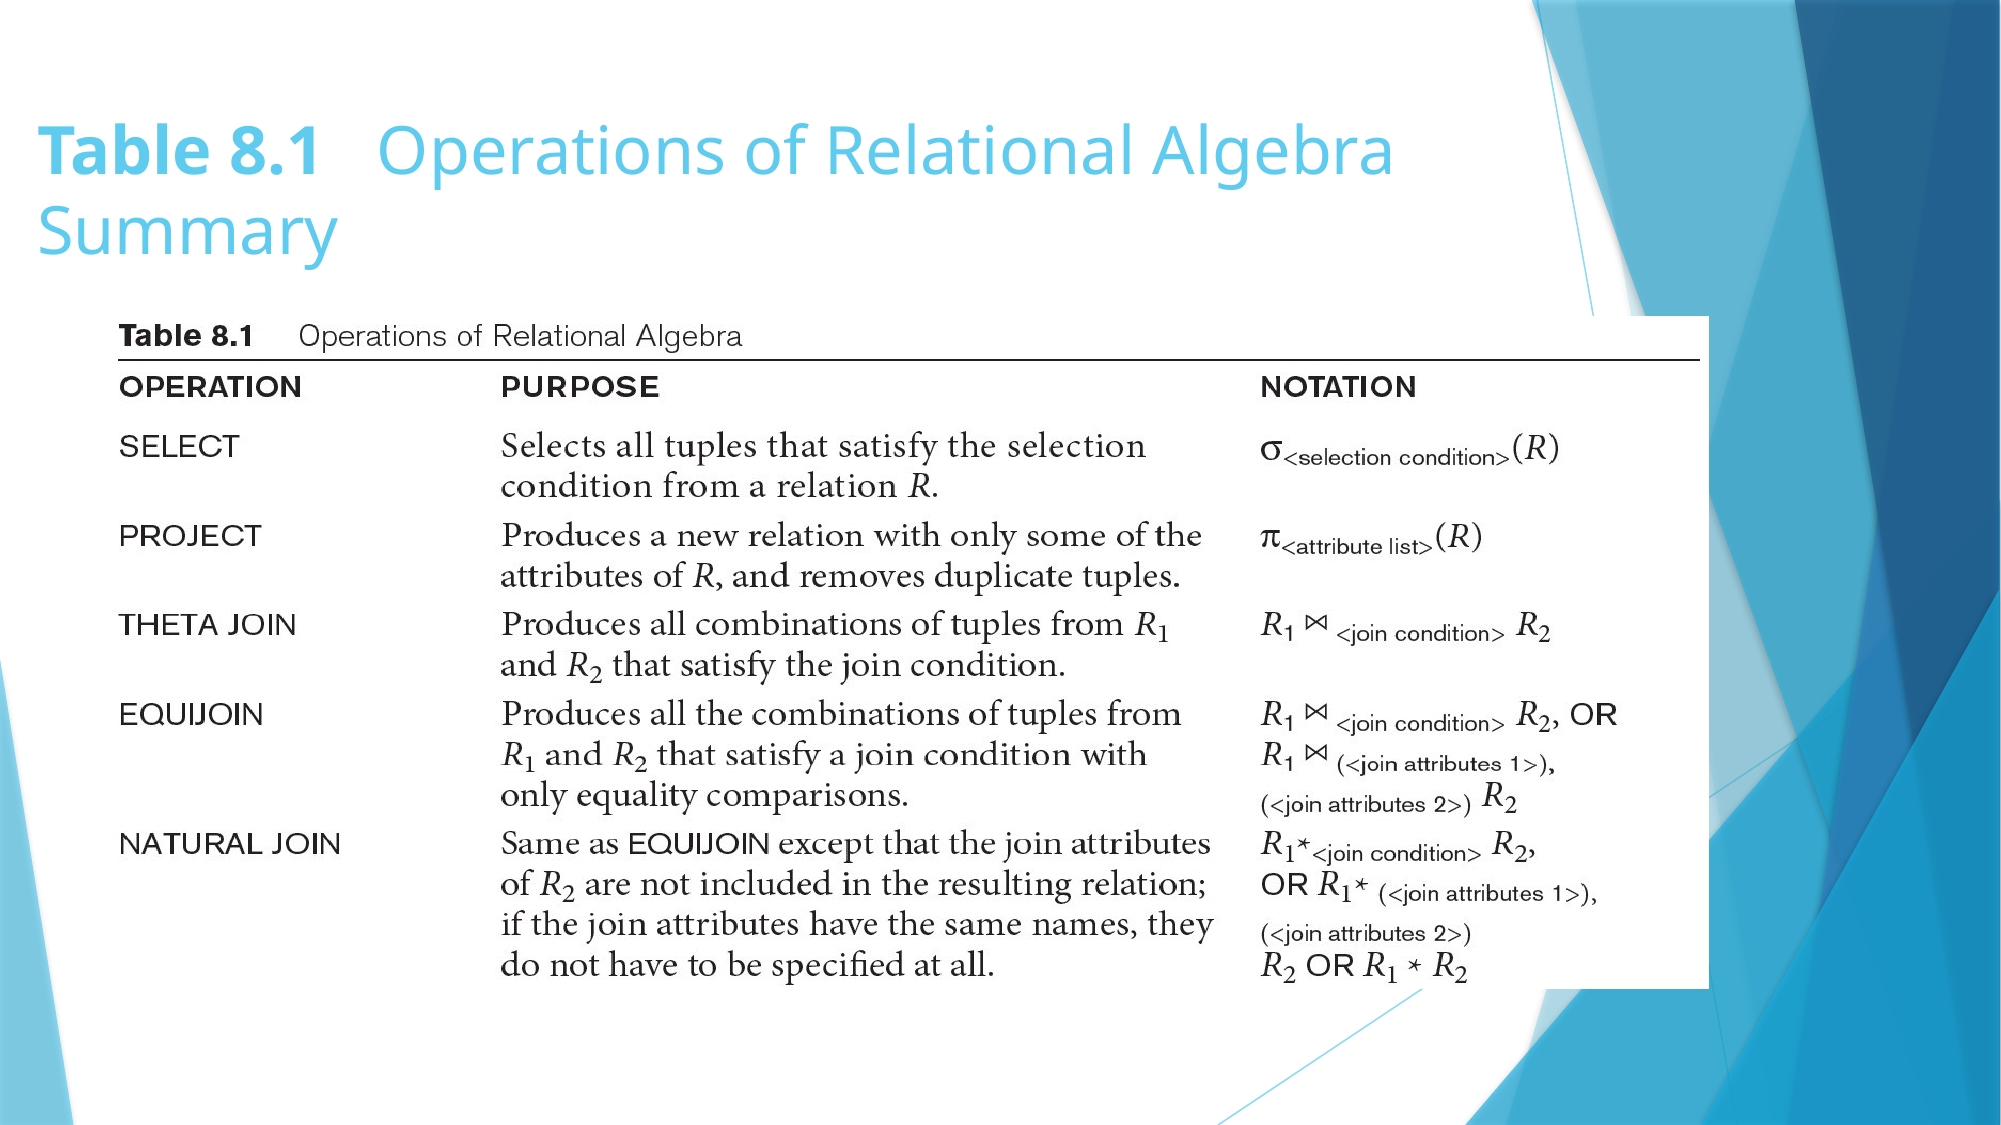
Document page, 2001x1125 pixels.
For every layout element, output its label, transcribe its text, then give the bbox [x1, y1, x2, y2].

title Table 8.1 Operations of Relational Algebra Summary [22, 99, 1709, 317]
picture [110, 316, 1709, 990]
